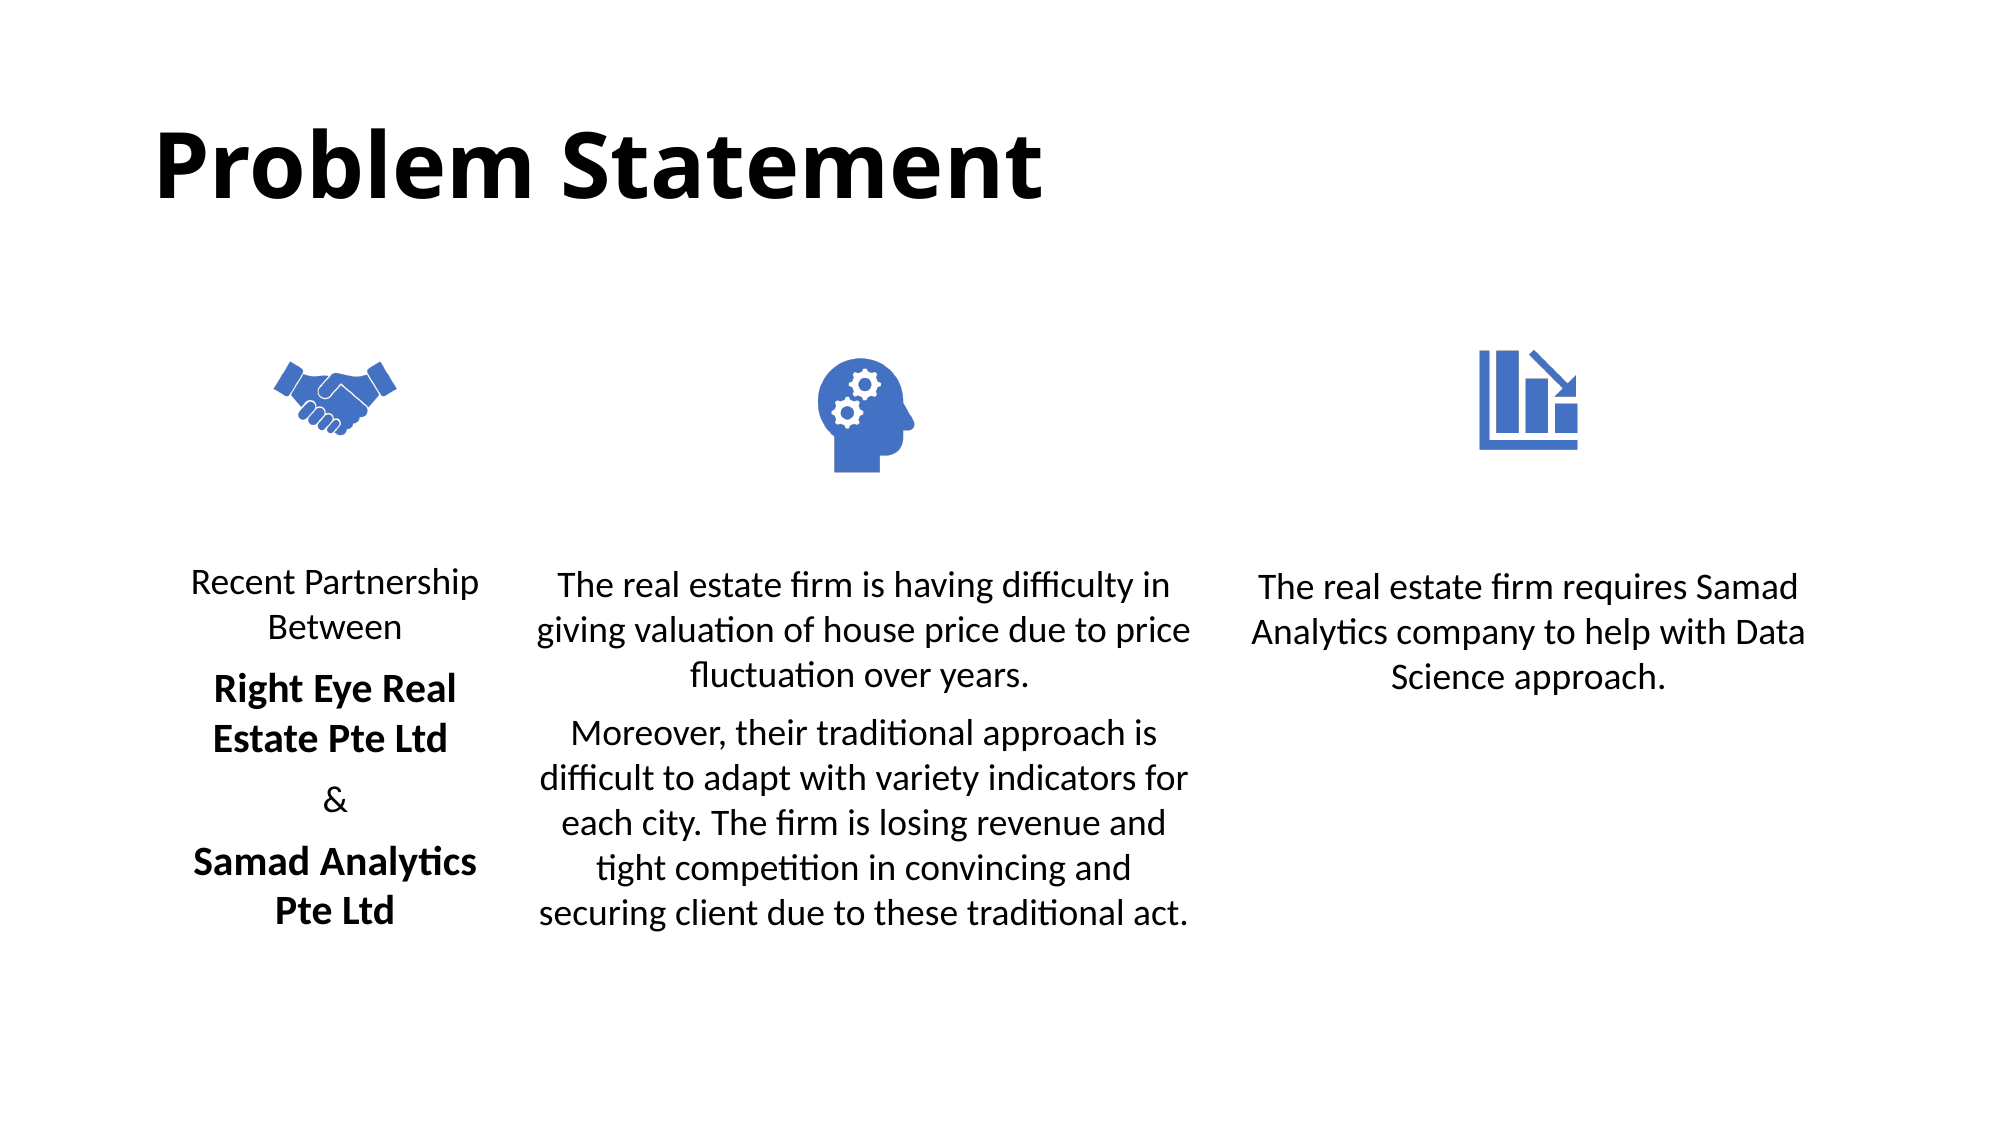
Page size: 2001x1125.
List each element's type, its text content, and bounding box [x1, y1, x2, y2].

title Problem Statement [137, 59, 1863, 196]
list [137, 196, 1863, 1069]
